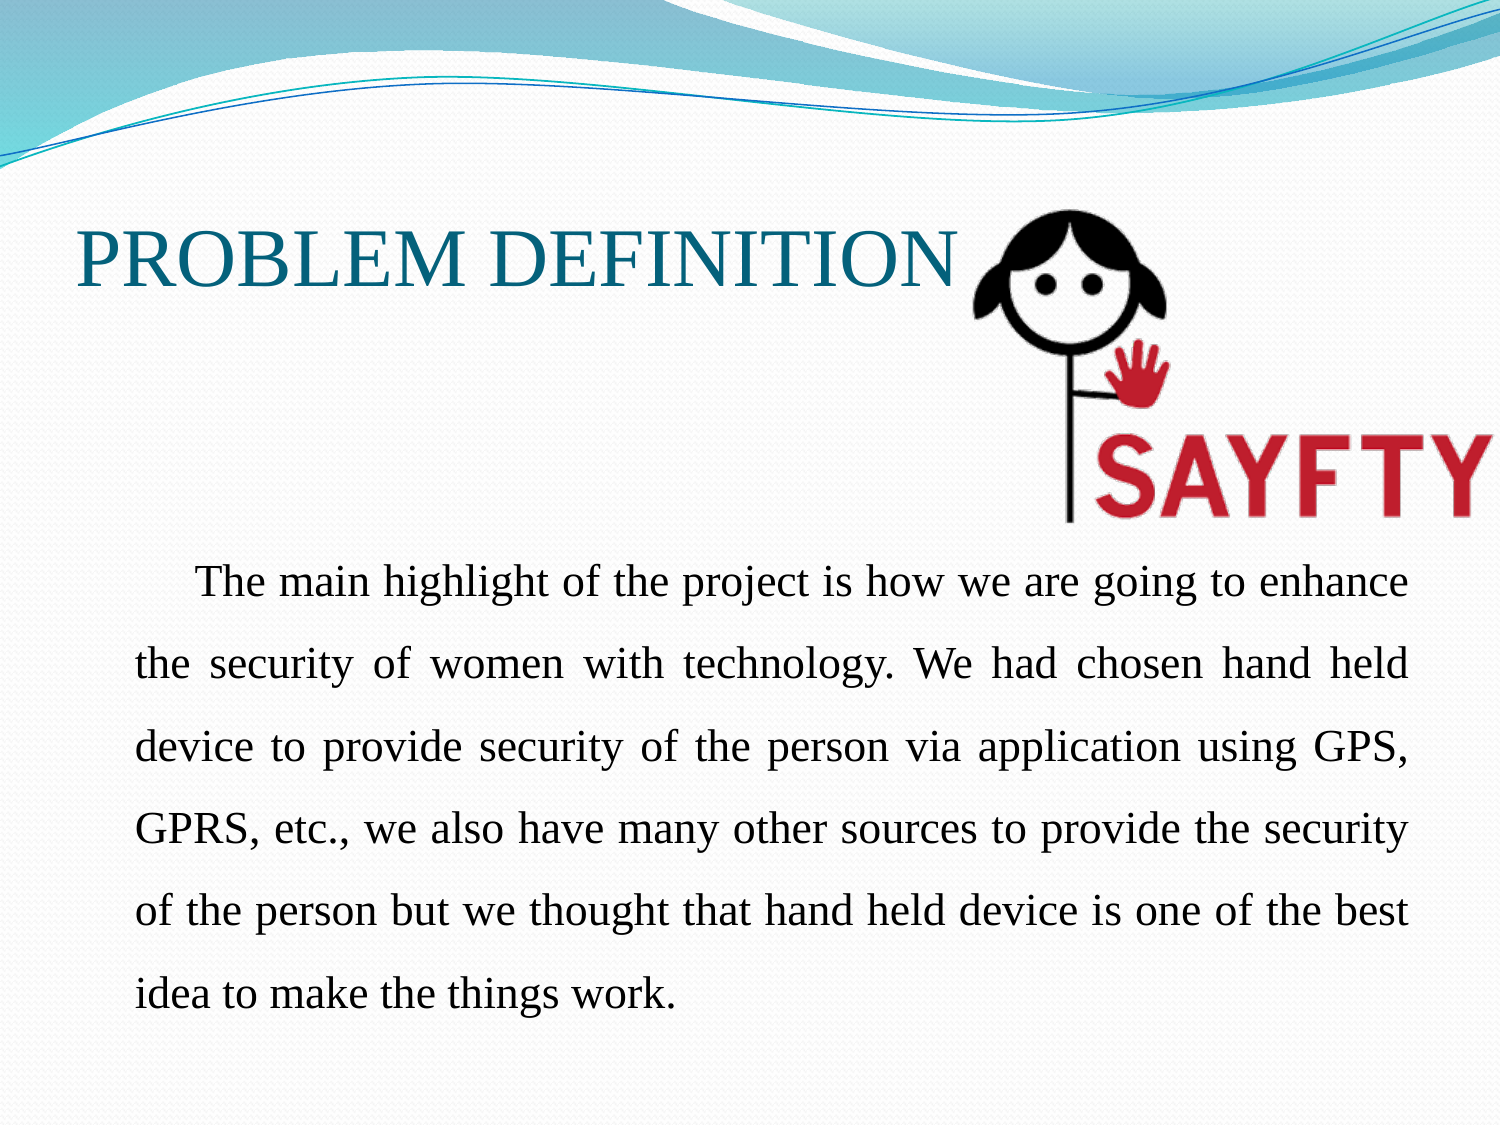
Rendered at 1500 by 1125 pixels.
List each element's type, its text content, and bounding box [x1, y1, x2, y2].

list The main highlight of the project is how we are going to enhance the security of women with technology. We had chosen hand held device to provide security of the person via application using GPS, GPRS, etc., we also have many other sources to provide the security of the person but we thought that hand held device is one of the best idea to make the things work. [75, 317, 1425, 1038]
picture [937, 137, 1500, 651]
title PROBLEM DEFINITION [75, 115, 1425, 303]
